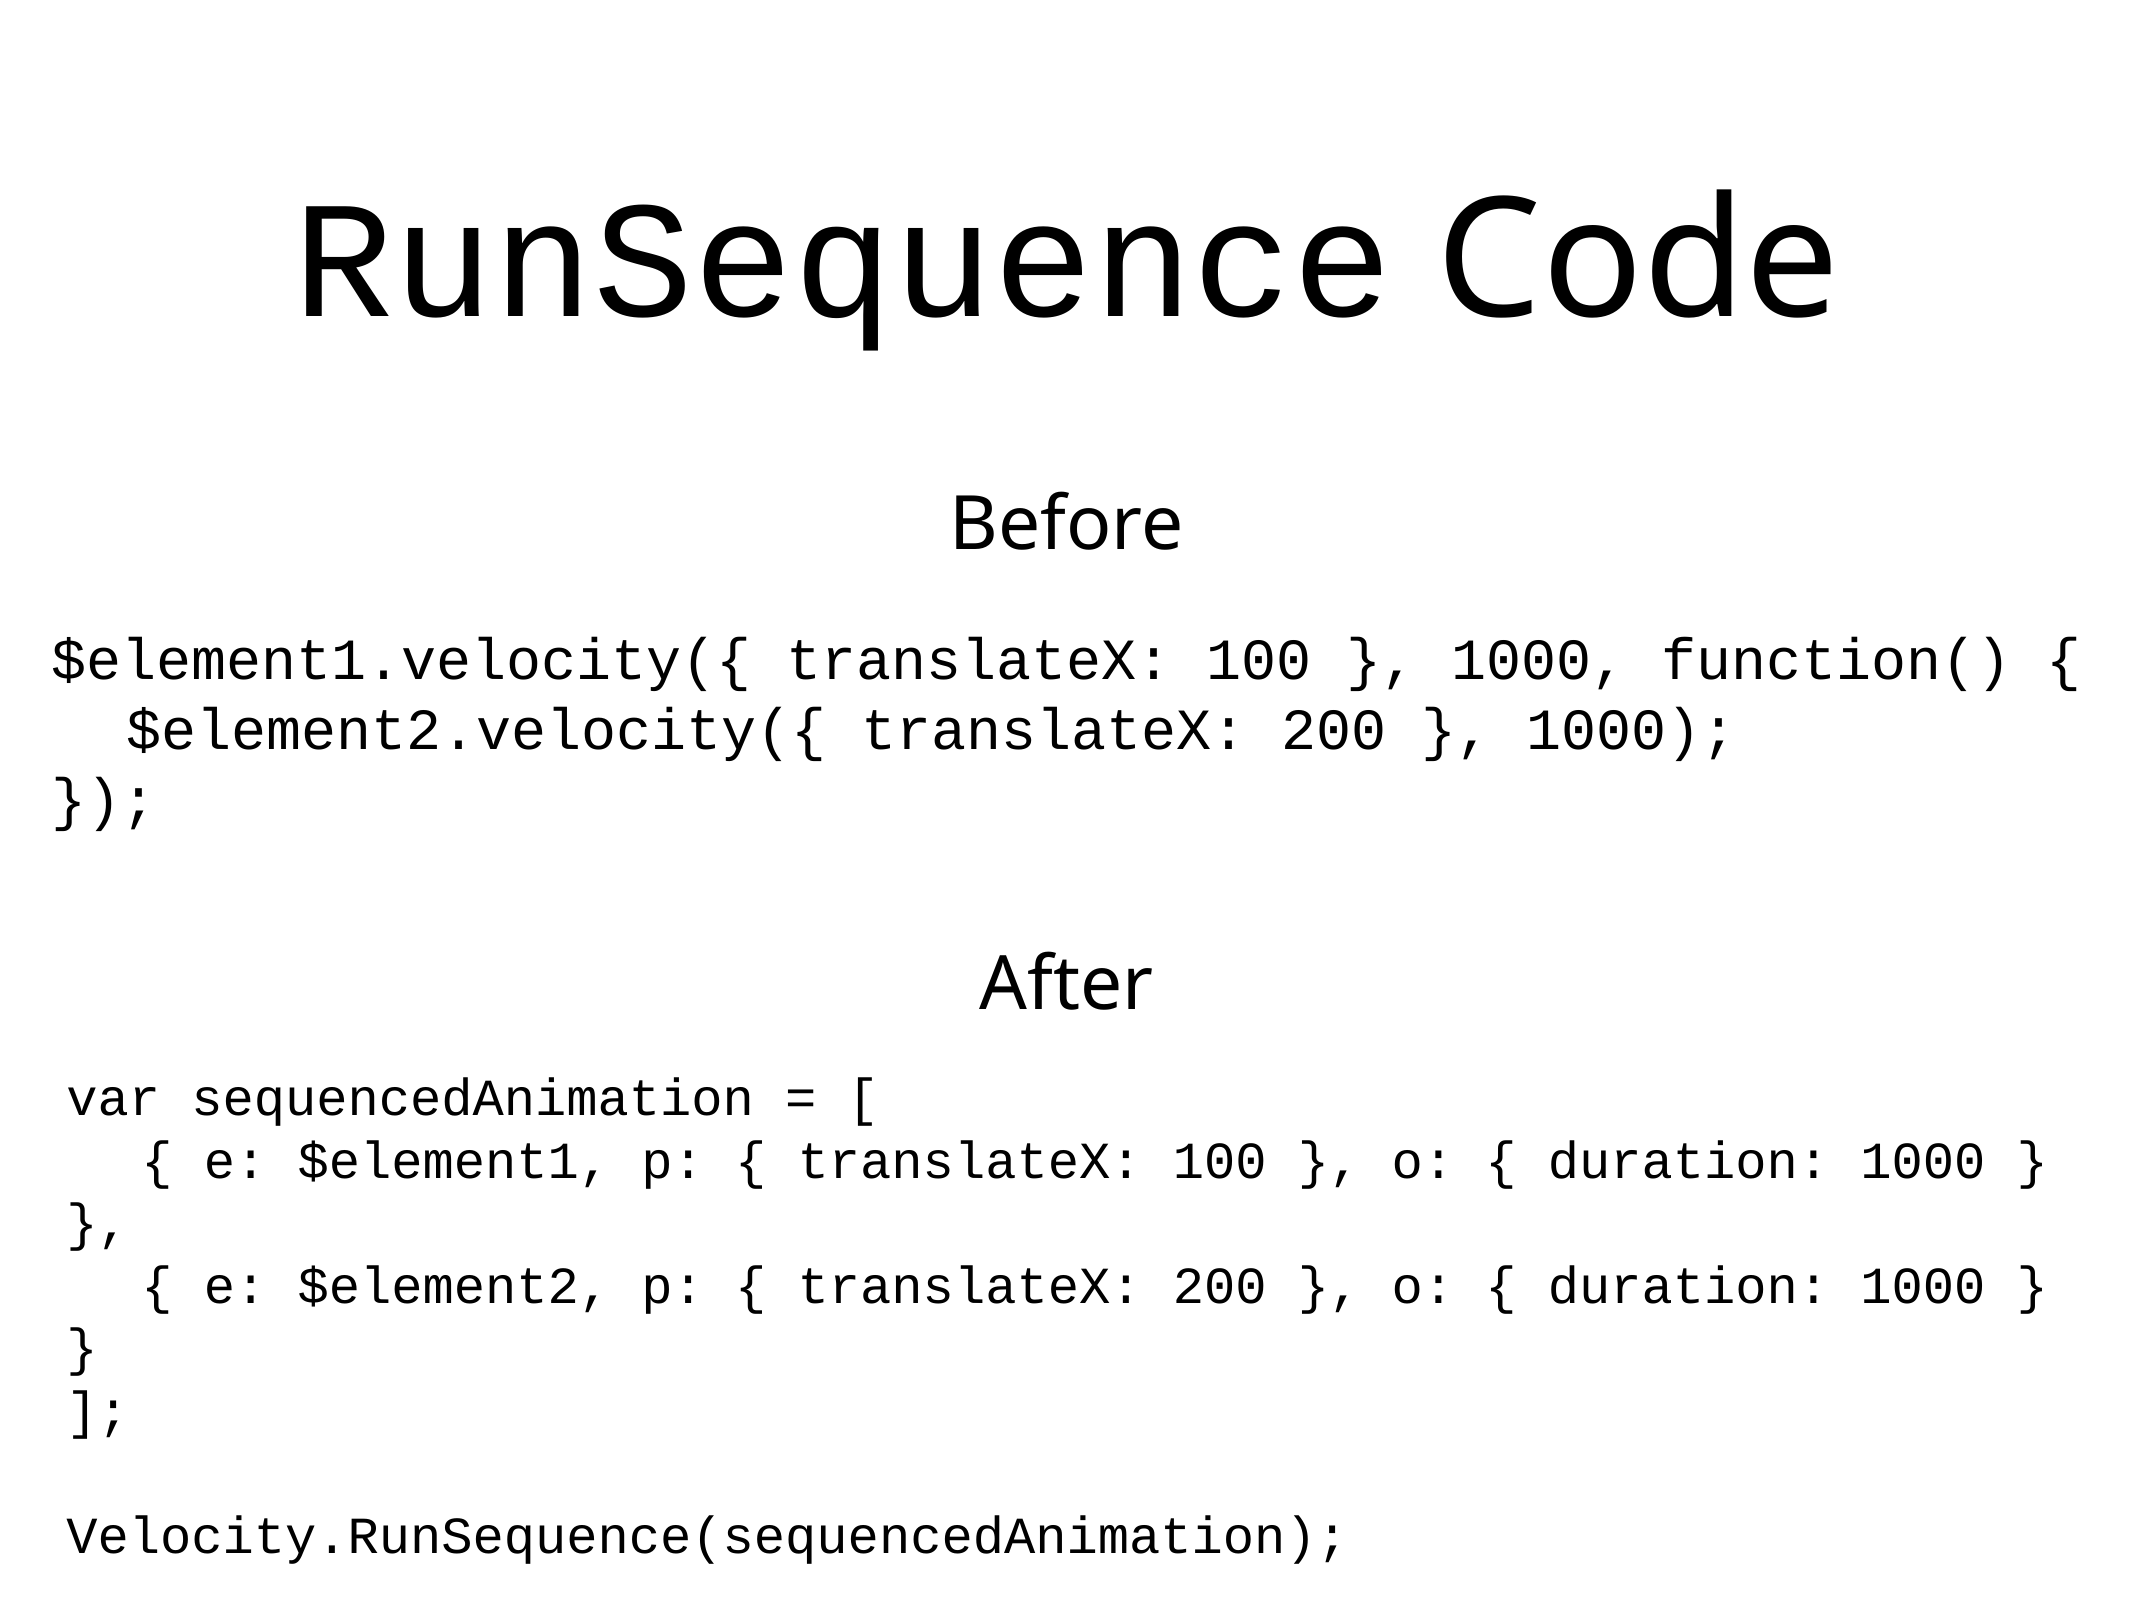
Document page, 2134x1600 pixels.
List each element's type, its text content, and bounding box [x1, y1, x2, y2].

text_box After [971, 925, 1162, 1033]
text_box var sequencedAnimation = [ { e: $element1, p: { translateX: 100 }, o: { duration: 1000 } }, { e: $element2, p: { translateX: 200 }, o: { duration: 1000 } } ]; Velocity.RunSequence(sequencedAnimation); [58, 1117, 2076, 1510]
text_box $element1.velocity({ translateX: 100 }, 1000, function() { $element2.velocity({ translateX: 200 }, 1000); }); [43, 612, 2091, 840]
text_box Before [941, 465, 1192, 573]
title RunSequence Code [155, 72, 1978, 428]
